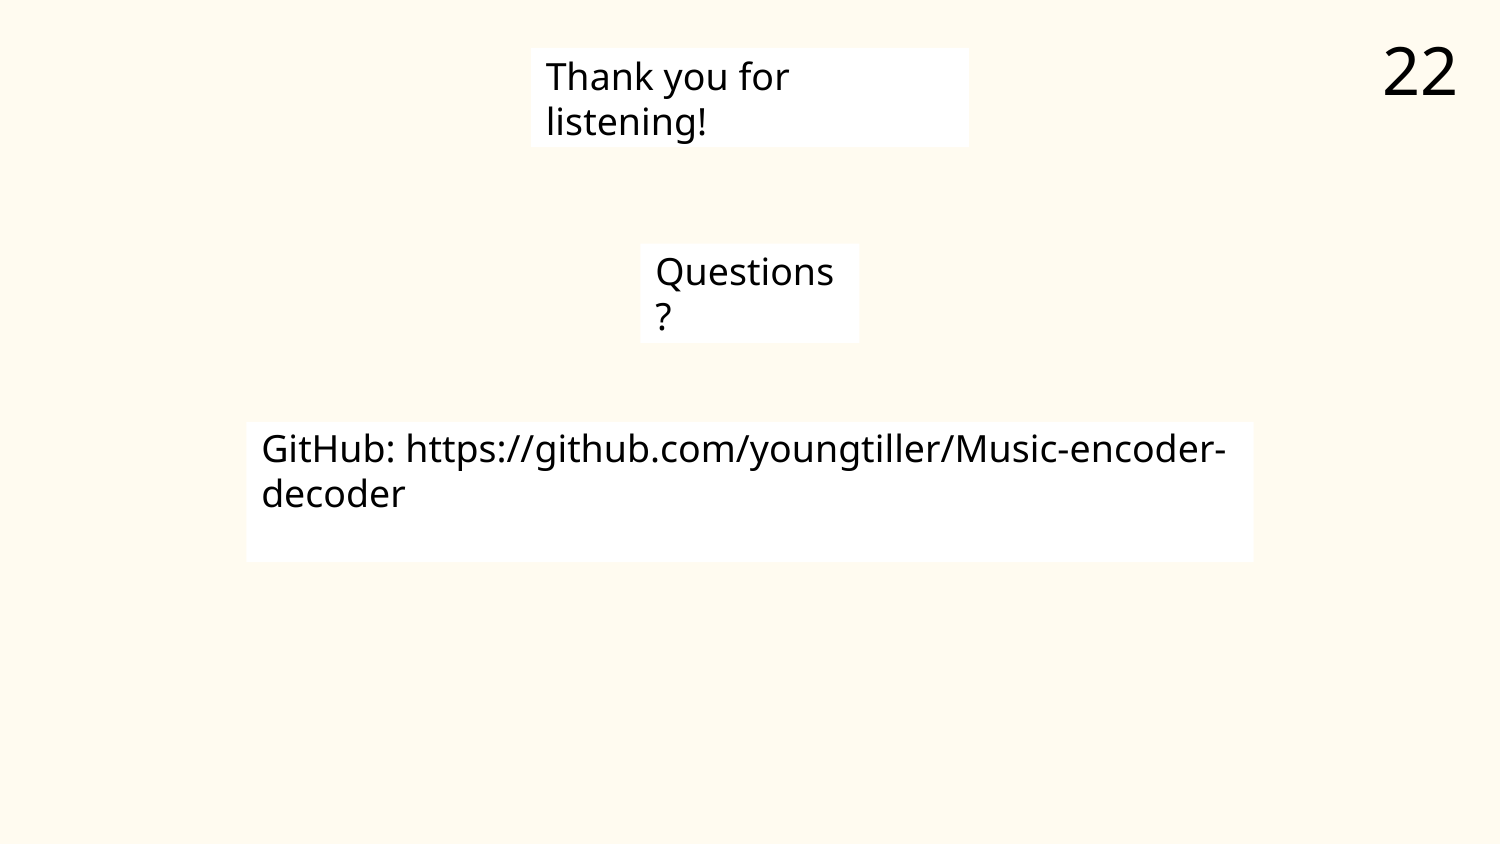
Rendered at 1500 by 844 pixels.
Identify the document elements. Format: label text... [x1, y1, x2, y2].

list Questions? [640, 243, 860, 343]
text_box 22 [1367, 14, 1484, 125]
list Thank you for listening! [530, 47, 969, 148]
list GitHub: https://github.com/youngtiller/Music-encoder-decoder [246, 421, 1254, 563]
